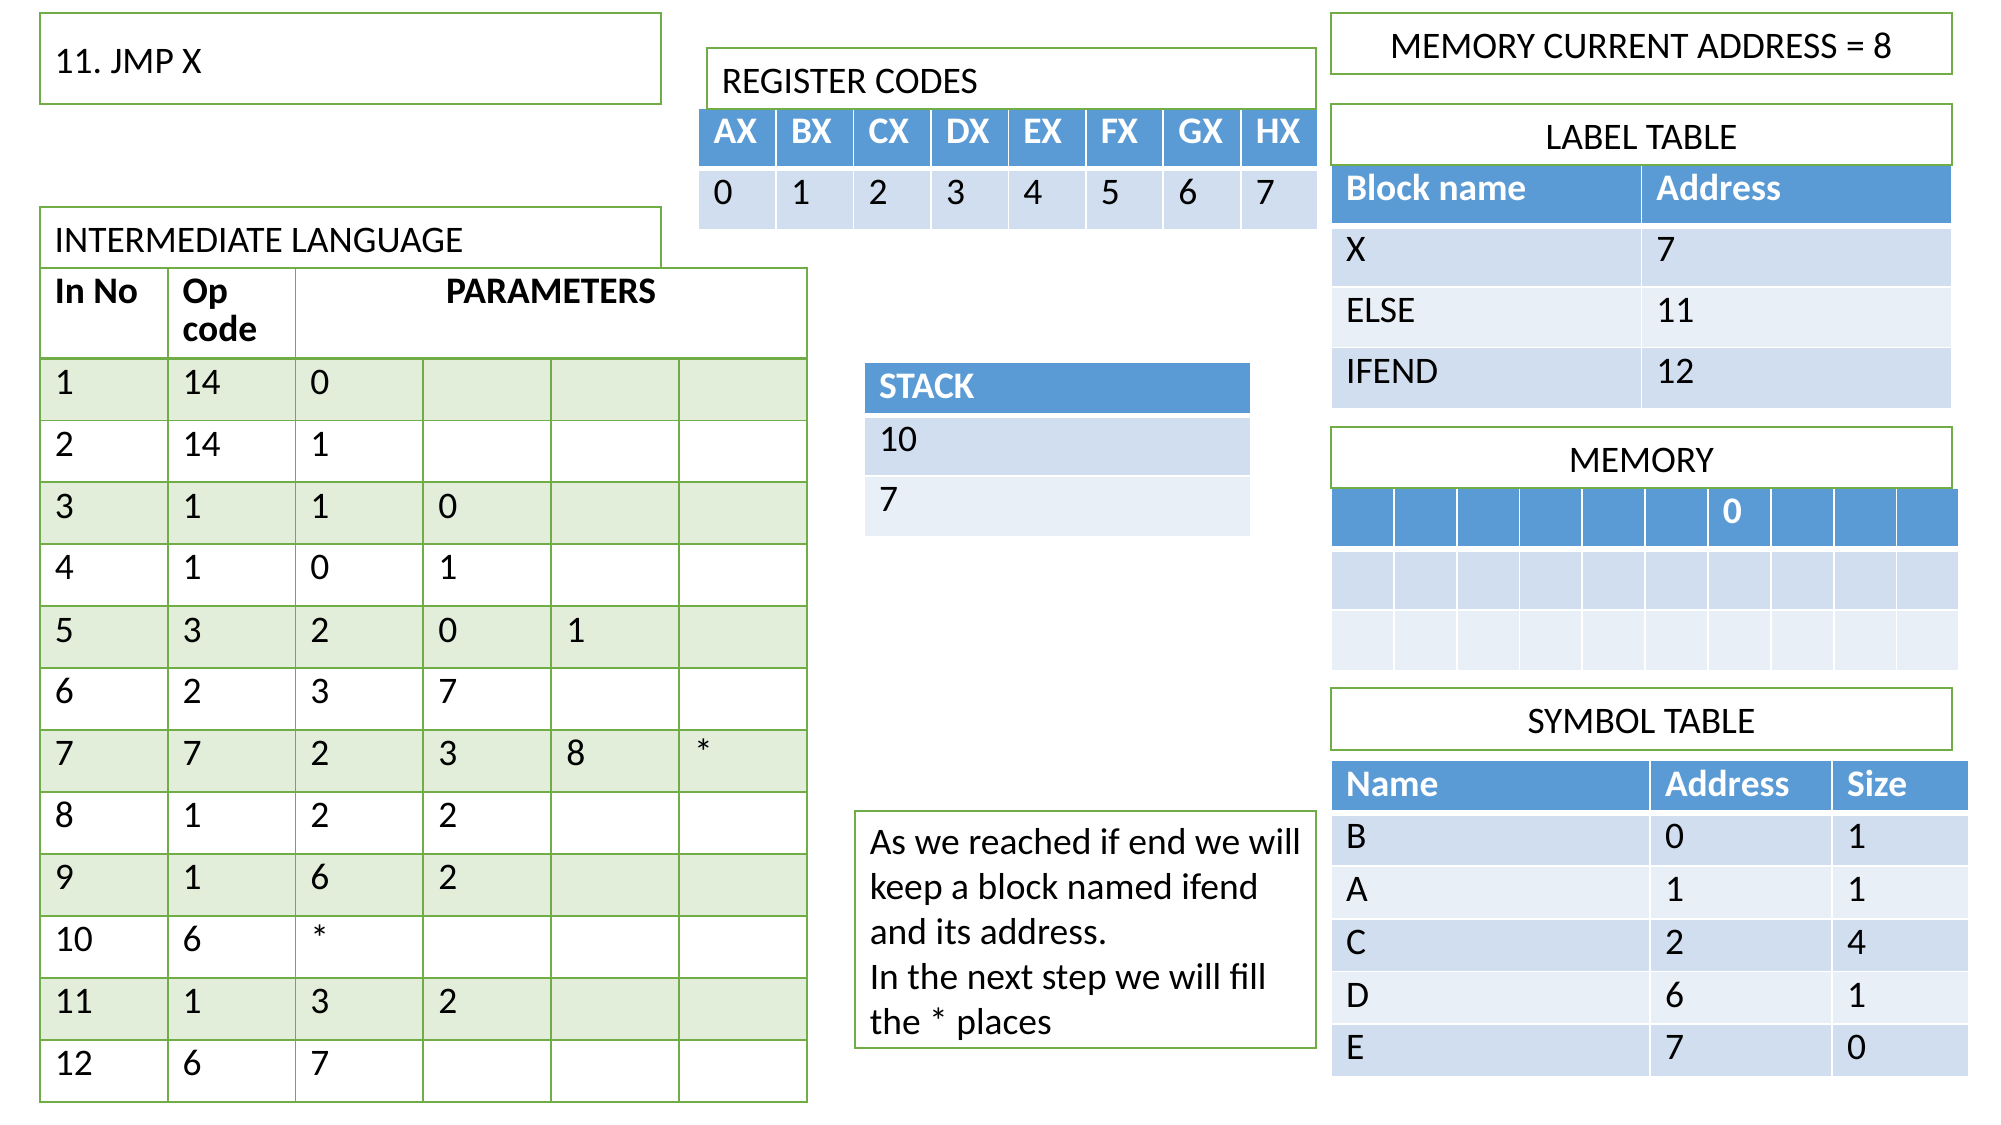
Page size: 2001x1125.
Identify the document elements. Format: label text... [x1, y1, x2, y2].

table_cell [699, 171, 775, 229]
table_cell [932, 171, 1008, 229]
table_cell [552, 1041, 678, 1101]
table_cell 5 [41, 607, 167, 667]
table_header Size [1833, 761, 1968, 810]
table_cell 10 [41, 917, 167, 977]
table_cell 1 [169, 483, 295, 543]
table_cell 7 [296, 1041, 422, 1101]
table_cell 2 [296, 731, 422, 791]
table_header [1772, 489, 1833, 546]
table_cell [865, 418, 1250, 475]
table_cell 2 [424, 793, 550, 853]
table_cell 2 [424, 979, 550, 1039]
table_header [1164, 110, 1240, 166]
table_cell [777, 171, 853, 229]
table_cell 1 [424, 545, 550, 605]
table_header [1395, 489, 1456, 546]
table_cell 3 [296, 979, 422, 1039]
table_cell [1897, 552, 1958, 609]
table_cell 0 [296, 360, 422, 420]
table_cell 6 [169, 1041, 295, 1101]
table_cell [552, 483, 678, 543]
text_box SYMBOL TABLE [1330, 687, 1953, 751]
table_cell [1458, 611, 1519, 670]
table_cell [552, 360, 678, 420]
table_cell 7 [424, 669, 550, 729]
table_cell 6 [41, 669, 167, 729]
table_cell 8 [552, 731, 678, 791]
table_cell C [1332, 920, 1649, 971]
table_cell 2 [169, 669, 295, 729]
table_header [1646, 489, 1707, 546]
table_header Address [1651, 761, 1831, 810]
table_cell [552, 979, 678, 1039]
table_cell 3 [424, 731, 550, 791]
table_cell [1642, 288, 1951, 347]
table_cell A [1332, 867, 1649, 918]
table_cell [680, 607, 806, 667]
table_cell [424, 1041, 550, 1101]
table_cell 7 [1642, 229, 1951, 286]
table_cell [1835, 611, 1896, 670]
table_cell 6 [1651, 972, 1831, 1023]
table_cell [552, 917, 678, 977]
table_cell 12 [41, 1041, 167, 1101]
table_cell 6 [169, 917, 295, 977]
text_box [39, 12, 662, 105]
table_header PARAMETERS [296, 269, 806, 357]
text_box MEMORY [1330, 426, 1953, 489]
table_cell 1 [552, 607, 678, 667]
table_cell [865, 477, 1250, 536]
table_header [1332, 489, 1393, 546]
table_cell [680, 545, 806, 605]
table_header 0 [1709, 489, 1770, 546]
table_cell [854, 171, 930, 229]
table_cell [1332, 552, 1393, 609]
table_cell 1 [1833, 816, 1968, 865]
table_cell 4 [1833, 920, 1968, 971]
table_cell 2 [1651, 920, 1831, 971]
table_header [932, 110, 1008, 166]
table_cell 3 [41, 483, 167, 543]
table_cell [1520, 611, 1581, 670]
table_cell 7 [1651, 1025, 1831, 1076]
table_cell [1242, 171, 1317, 229]
table_cell [552, 793, 678, 853]
table_cell [680, 793, 806, 853]
table_cell [1583, 611, 1644, 670]
table_cell [1395, 552, 1456, 609]
table_cell [552, 545, 678, 605]
table_cell [552, 669, 678, 729]
table_cell 1 [296, 483, 422, 543]
table_cell [1646, 552, 1707, 609]
table_cell 1 [1651, 867, 1831, 918]
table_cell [1332, 288, 1641, 347]
table_header [1583, 489, 1644, 546]
table_cell D [1332, 972, 1649, 1023]
table_cell [552, 855, 678, 915]
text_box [39, 206, 662, 269]
table_cell 1 [296, 421, 422, 481]
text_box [1330, 12, 1953, 75]
table_cell 8 [41, 793, 167, 853]
table_cell [1520, 552, 1581, 609]
table_header Block name [1332, 166, 1641, 223]
table_cell 14 [169, 421, 295, 481]
table_cell 1 [169, 793, 295, 853]
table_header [1242, 110, 1317, 166]
table_cell 0 [424, 483, 550, 543]
table_cell 6 [296, 855, 422, 915]
table_cell [680, 1041, 806, 1101]
table_cell 0 [1651, 816, 1831, 865]
table_cell 3 [169, 607, 295, 667]
table_cell 0 [296, 545, 422, 605]
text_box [854, 810, 1317, 1049]
table_cell [424, 421, 550, 481]
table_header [699, 109, 775, 166]
table_header [1520, 489, 1581, 546]
table_cell * [296, 917, 422, 977]
table_header Name [1332, 761, 1649, 810]
table_header [1458, 489, 1519, 546]
table_cell [552, 421, 678, 481]
table_cell 11 [41, 979, 167, 1039]
table_cell 0 [424, 607, 550, 667]
table_cell 9 [41, 855, 167, 915]
table_header In No [41, 269, 167, 357]
table_cell 2 [296, 607, 422, 667]
table_cell [1583, 552, 1644, 609]
table_cell [424, 360, 550, 420]
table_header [854, 110, 930, 166]
table_cell 1 [41, 360, 167, 420]
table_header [1009, 110, 1085, 166]
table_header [777, 110, 853, 166]
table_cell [1009, 171, 1085, 229]
table_cell [1897, 611, 1958, 670]
table_cell [1458, 552, 1519, 609]
table_cell [1332, 611, 1393, 670]
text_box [1330, 103, 1953, 166]
table_cell [680, 421, 806, 481]
table_cell 7 [169, 731, 295, 791]
table_cell 1 [1833, 972, 1968, 1023]
table_cell [680, 917, 806, 977]
table_cell 14 [169, 360, 295, 420]
table_cell 1 [169, 545, 295, 605]
table_cell [1835, 552, 1896, 609]
table_cell E [1332, 1025, 1649, 1076]
table_cell [680, 979, 806, 1039]
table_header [1087, 110, 1162, 166]
table_cell X [1332, 229, 1641, 286]
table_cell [1642, 348, 1951, 408]
table_cell [680, 360, 806, 420]
table_cell [1646, 611, 1707, 670]
table_cell [1772, 611, 1833, 670]
table_cell [680, 855, 806, 915]
table_cell * [680, 731, 806, 791]
table_cell [680, 483, 806, 543]
table_cell 1 [1833, 867, 1968, 918]
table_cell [1332, 348, 1641, 408]
table_cell [1709, 611, 1770, 670]
table_cell 3 [296, 669, 422, 729]
table_cell 4 [41, 545, 167, 605]
table_cell 0 [1833, 1025, 1968, 1076]
table_cell [1709, 552, 1770, 609]
table_cell [1772, 552, 1833, 609]
table_header [1835, 489, 1896, 546]
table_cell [1164, 171, 1240, 229]
table_cell 2 [296, 793, 422, 853]
table_cell 1 [169, 855, 295, 915]
table_cell [1395, 611, 1456, 670]
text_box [706, 47, 1317, 110]
table_cell 7 [41, 731, 167, 791]
table_header [1897, 489, 1958, 546]
table_cell 2 [424, 855, 550, 915]
table_cell B [1332, 816, 1649, 865]
table_header Op code [169, 269, 295, 357]
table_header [865, 363, 1250, 413]
table_cell 1 [169, 979, 295, 1039]
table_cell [1087, 171, 1162, 229]
table_cell 2 [41, 421, 167, 481]
table_cell [680, 669, 806, 729]
table_cell [424, 917, 550, 977]
table_header Address [1642, 166, 1951, 223]
